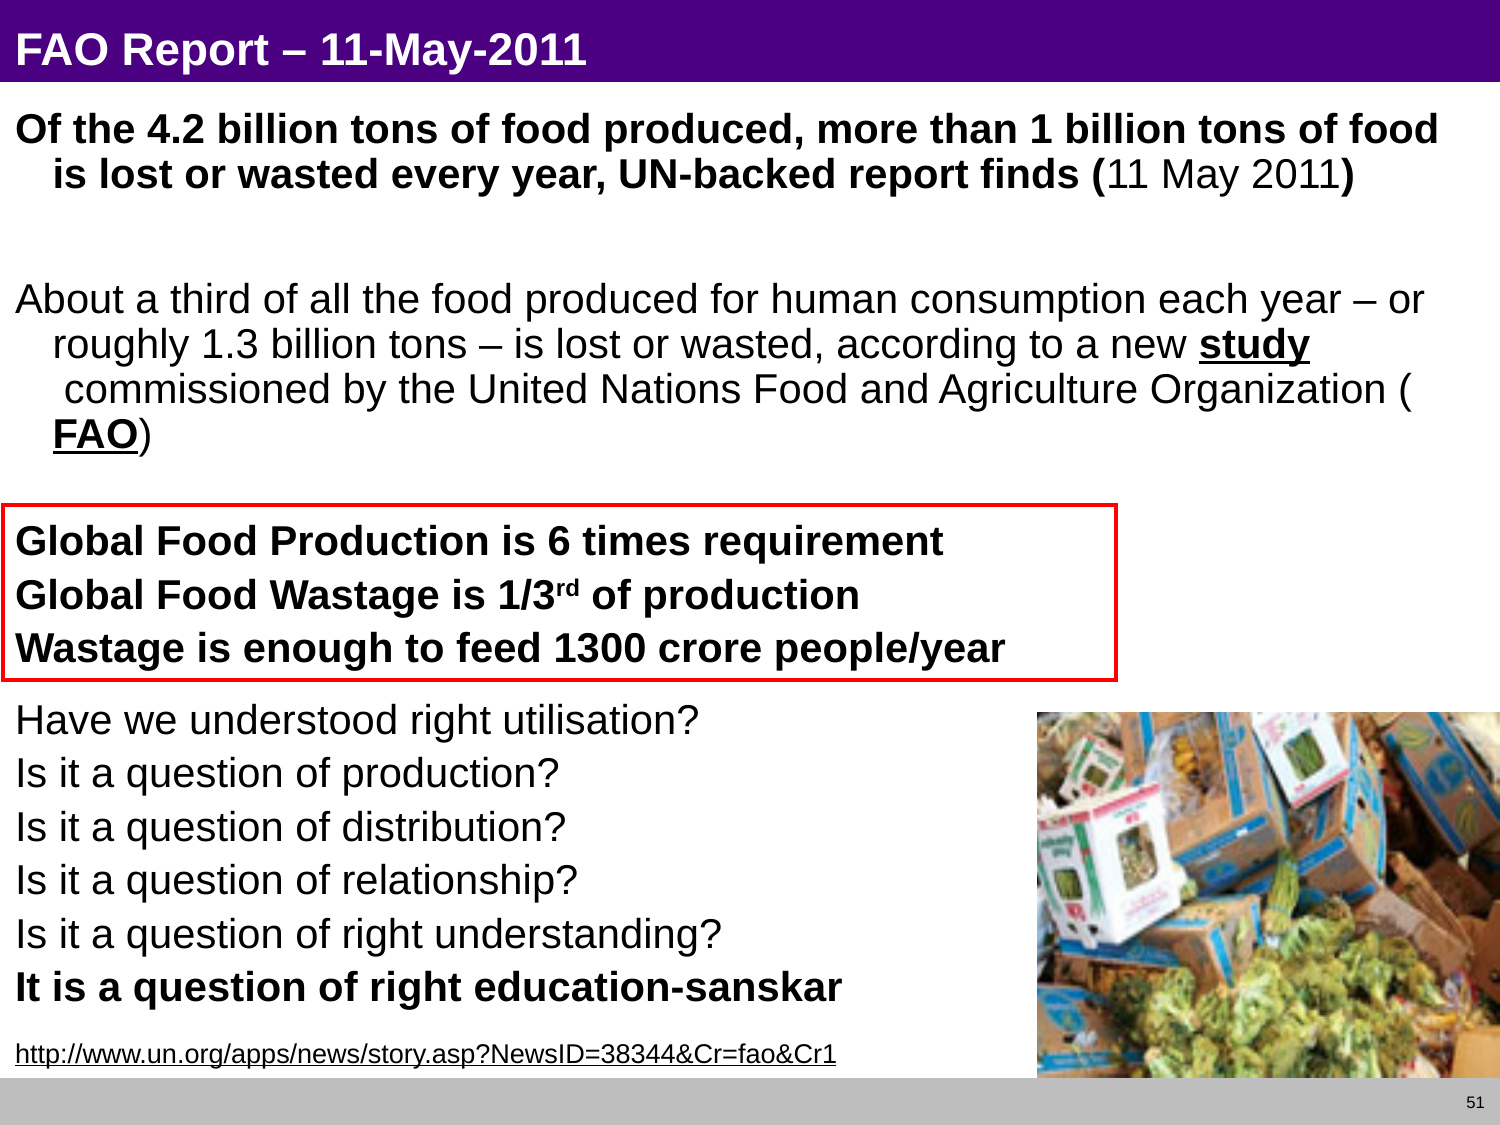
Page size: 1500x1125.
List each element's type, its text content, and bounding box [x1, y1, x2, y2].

text_box [3, 504, 1116, 680]
picture [1037, 712, 1500, 1079]
list Of the 4.2 billion tons of food produced, more than 1 billion tons of food is lost or wasted every year, UN-backed report finds (11 May 2011) About a third of all the food produced for human consumption each year – or roughly 1.3 billion tons – is lost or wasted, according to a new study commissioned by the United Nations Food and Agriculture Organization (FAO) Global Food Production is 6 times requirement Global Food Wastage is 1/3rd of production Wastage is enough to feed 1300 crore people/year Have we understood right utilisation? Is it a question of production? Is it a question of distribution? Is it a question of relationship? Is it a question of right understanding? It is a question of right education-sanskar http://www.un.org/apps/news/story.asp?NewsID=38344&Cr=fao&Cr1 [0, 99, 1500, 1125]
title FAO Report – 11-May-2011 [0, 12, 1500, 75]
